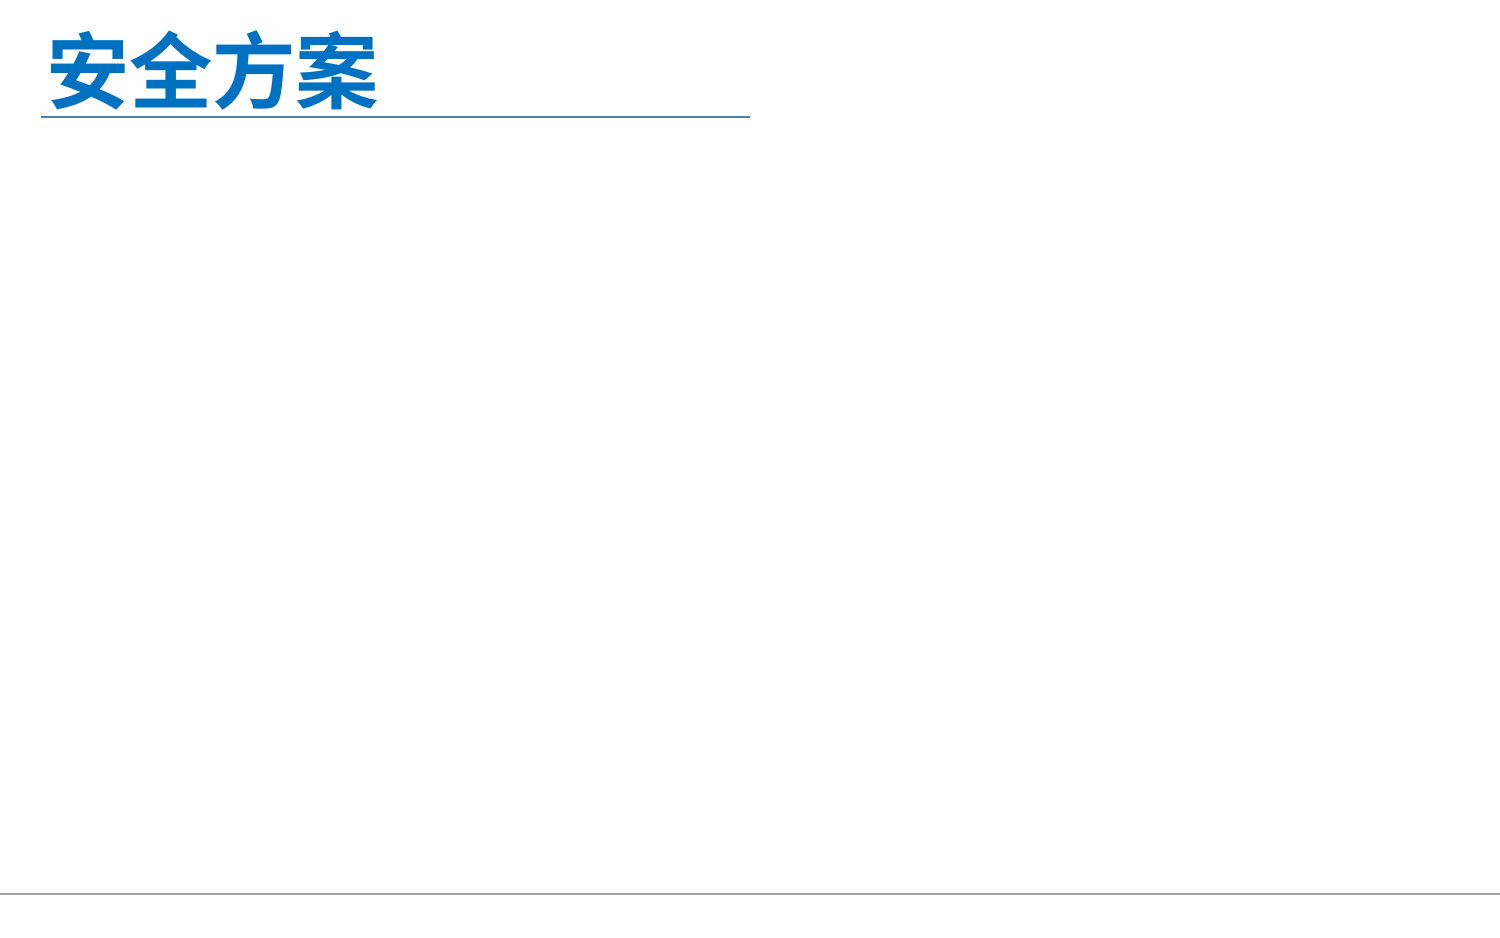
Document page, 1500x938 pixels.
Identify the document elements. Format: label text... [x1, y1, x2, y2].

text_box 安全方案 [31, 11, 395, 127]
